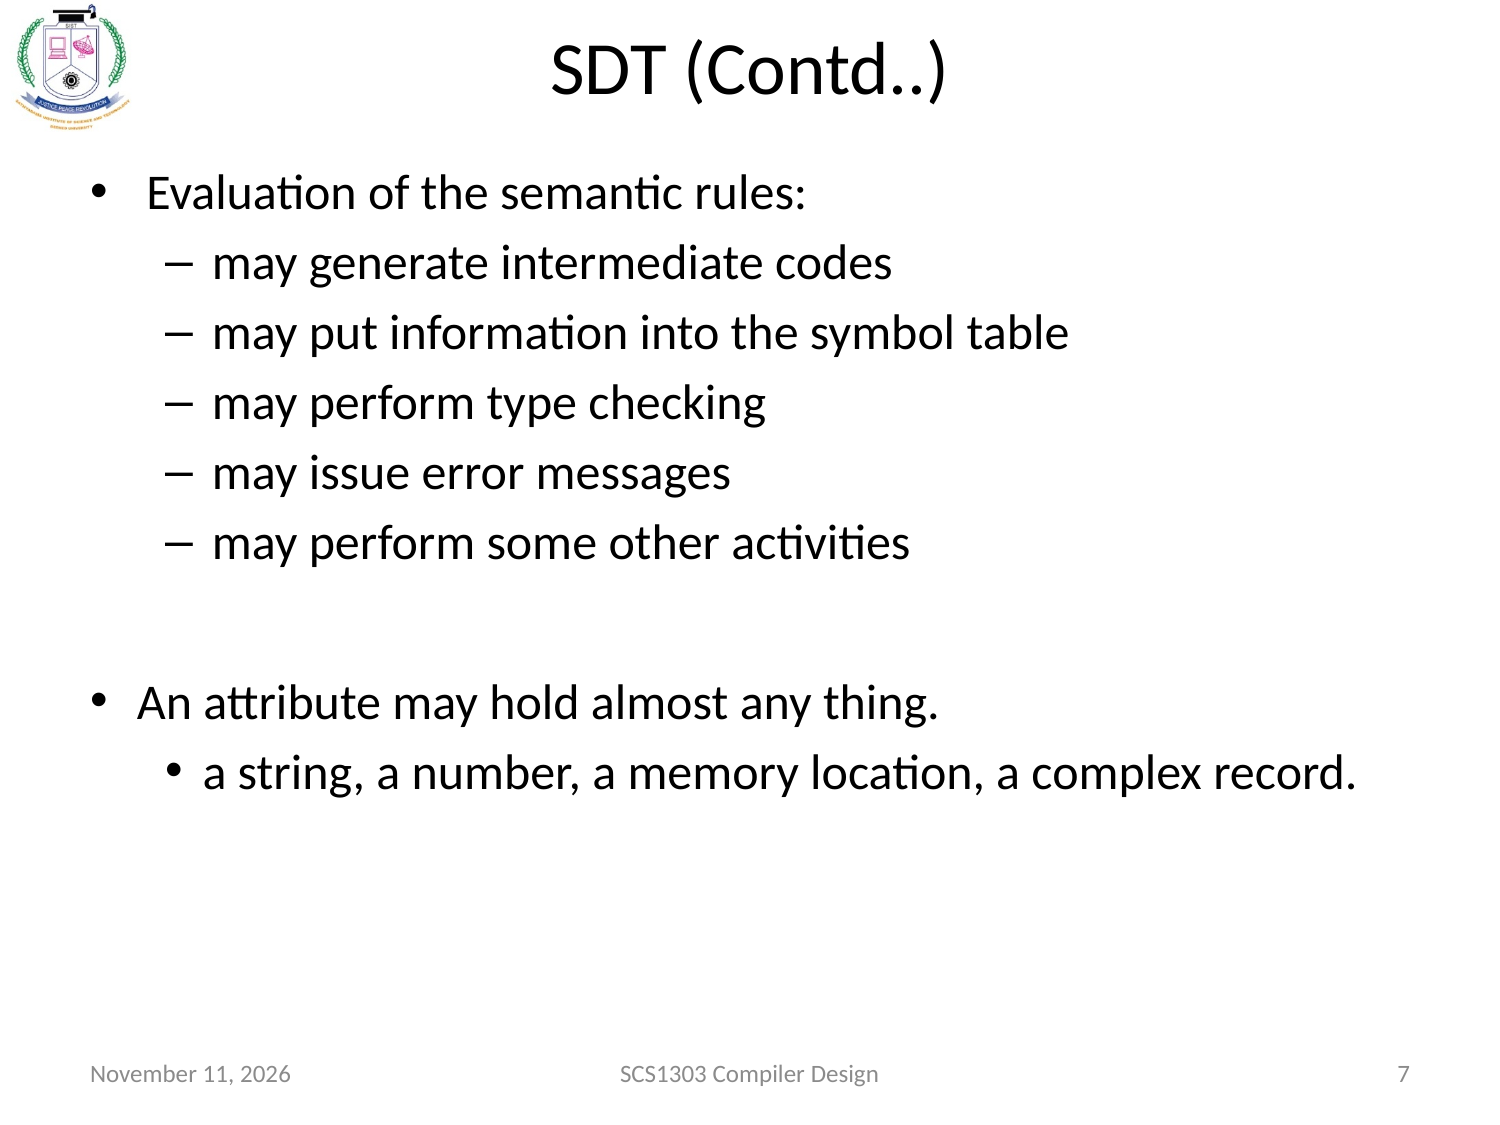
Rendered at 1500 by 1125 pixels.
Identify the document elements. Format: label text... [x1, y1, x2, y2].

slide_number 7 [1074, 1042, 1425, 1103]
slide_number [75, 1042, 425, 1103]
picture [0, 0, 141, 132]
footer SCS1303 Compiler Design [512, 1042, 988, 1103]
title SDT (Contd..) [75, 11, 1425, 118]
list Evaluation of the semantic rules: may generate intermediate codes may put information into the symbol table may perform type checking may issue error messages may perform some other activities An attribute may hold almost any thing. a string, a number, a memory location, a complex record. [75, 152, 1442, 1005]
